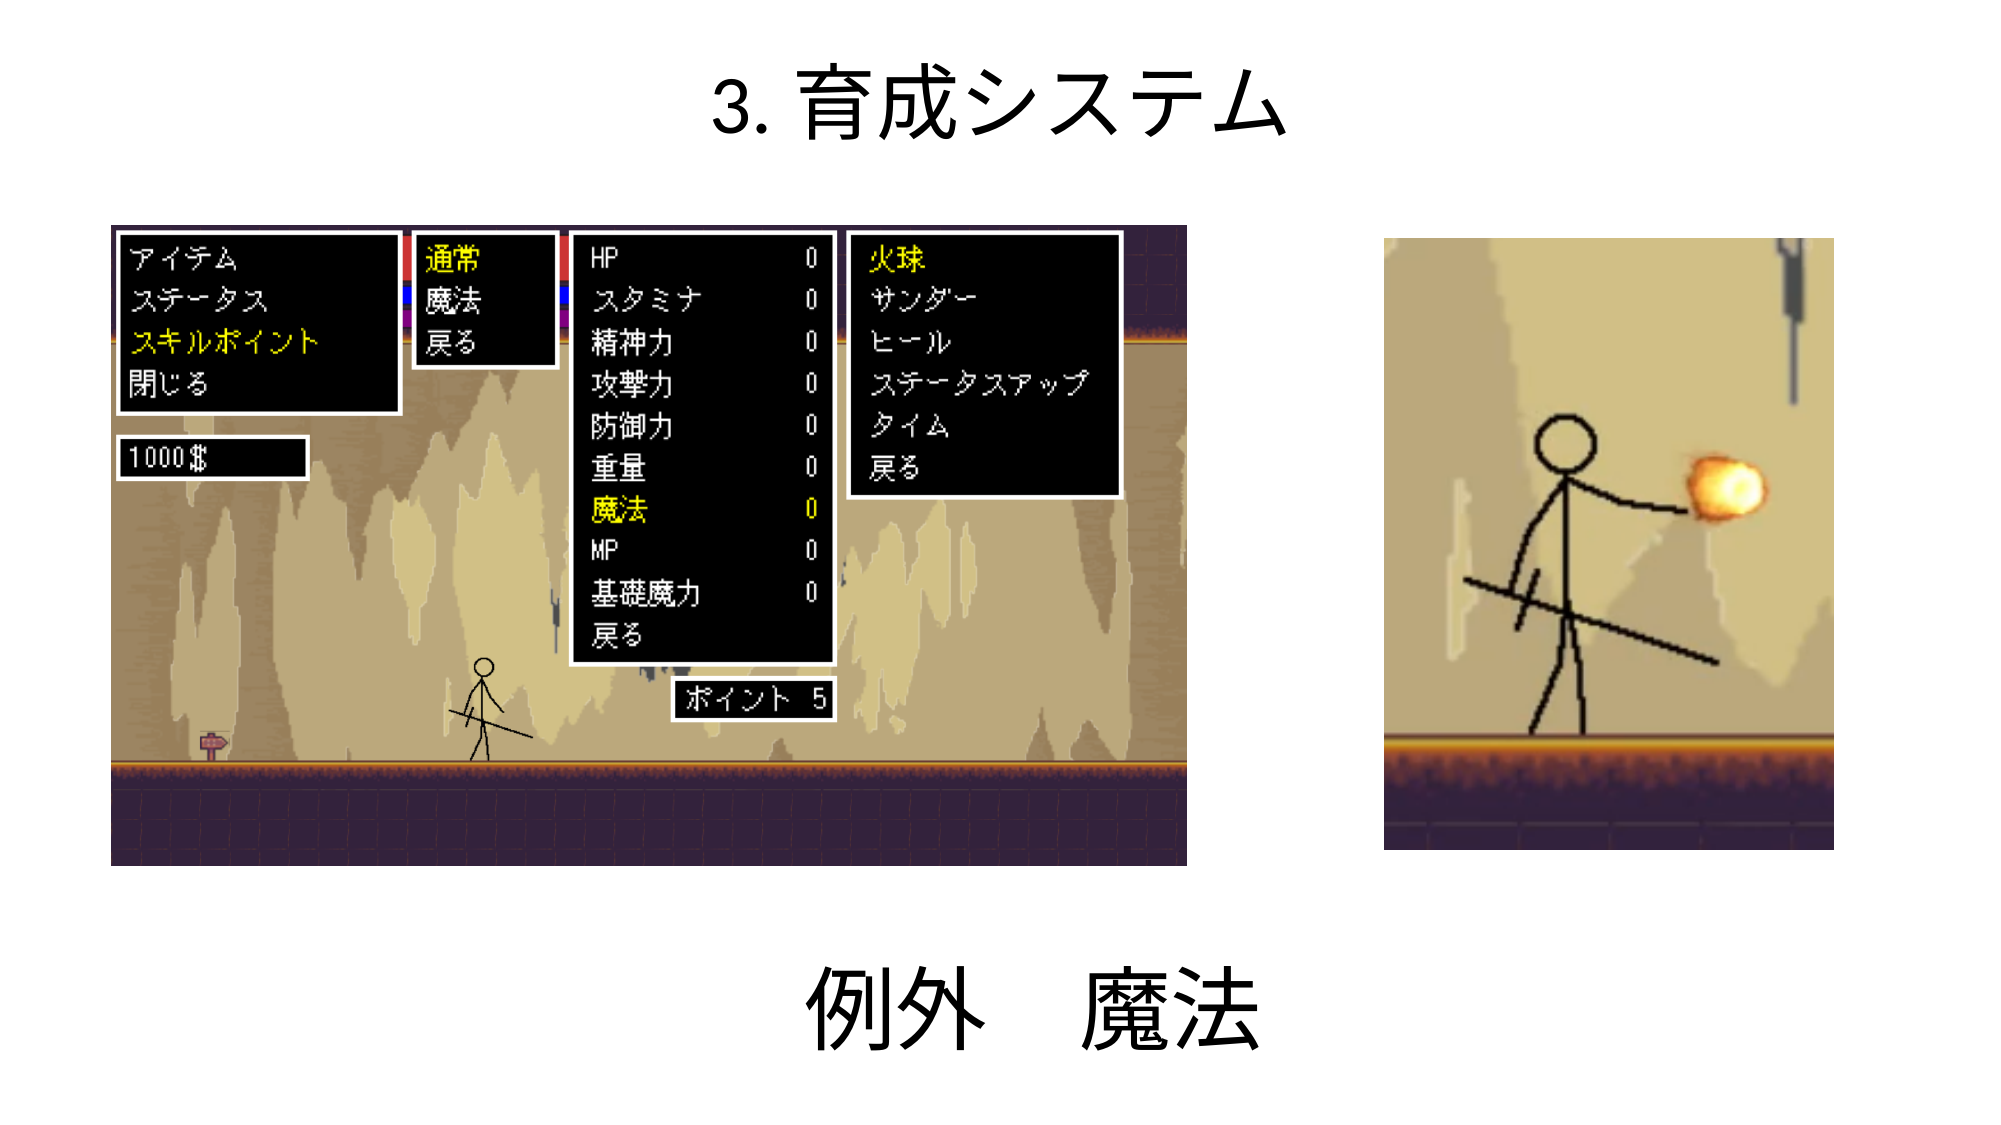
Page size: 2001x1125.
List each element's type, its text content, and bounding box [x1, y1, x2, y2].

text_box 例外 魔法 [295, 944, 1772, 1070]
picture [111, 225, 1187, 866]
picture [1384, 238, 1834, 850]
text_box 3.育成システム [448, 42, 1554, 158]
